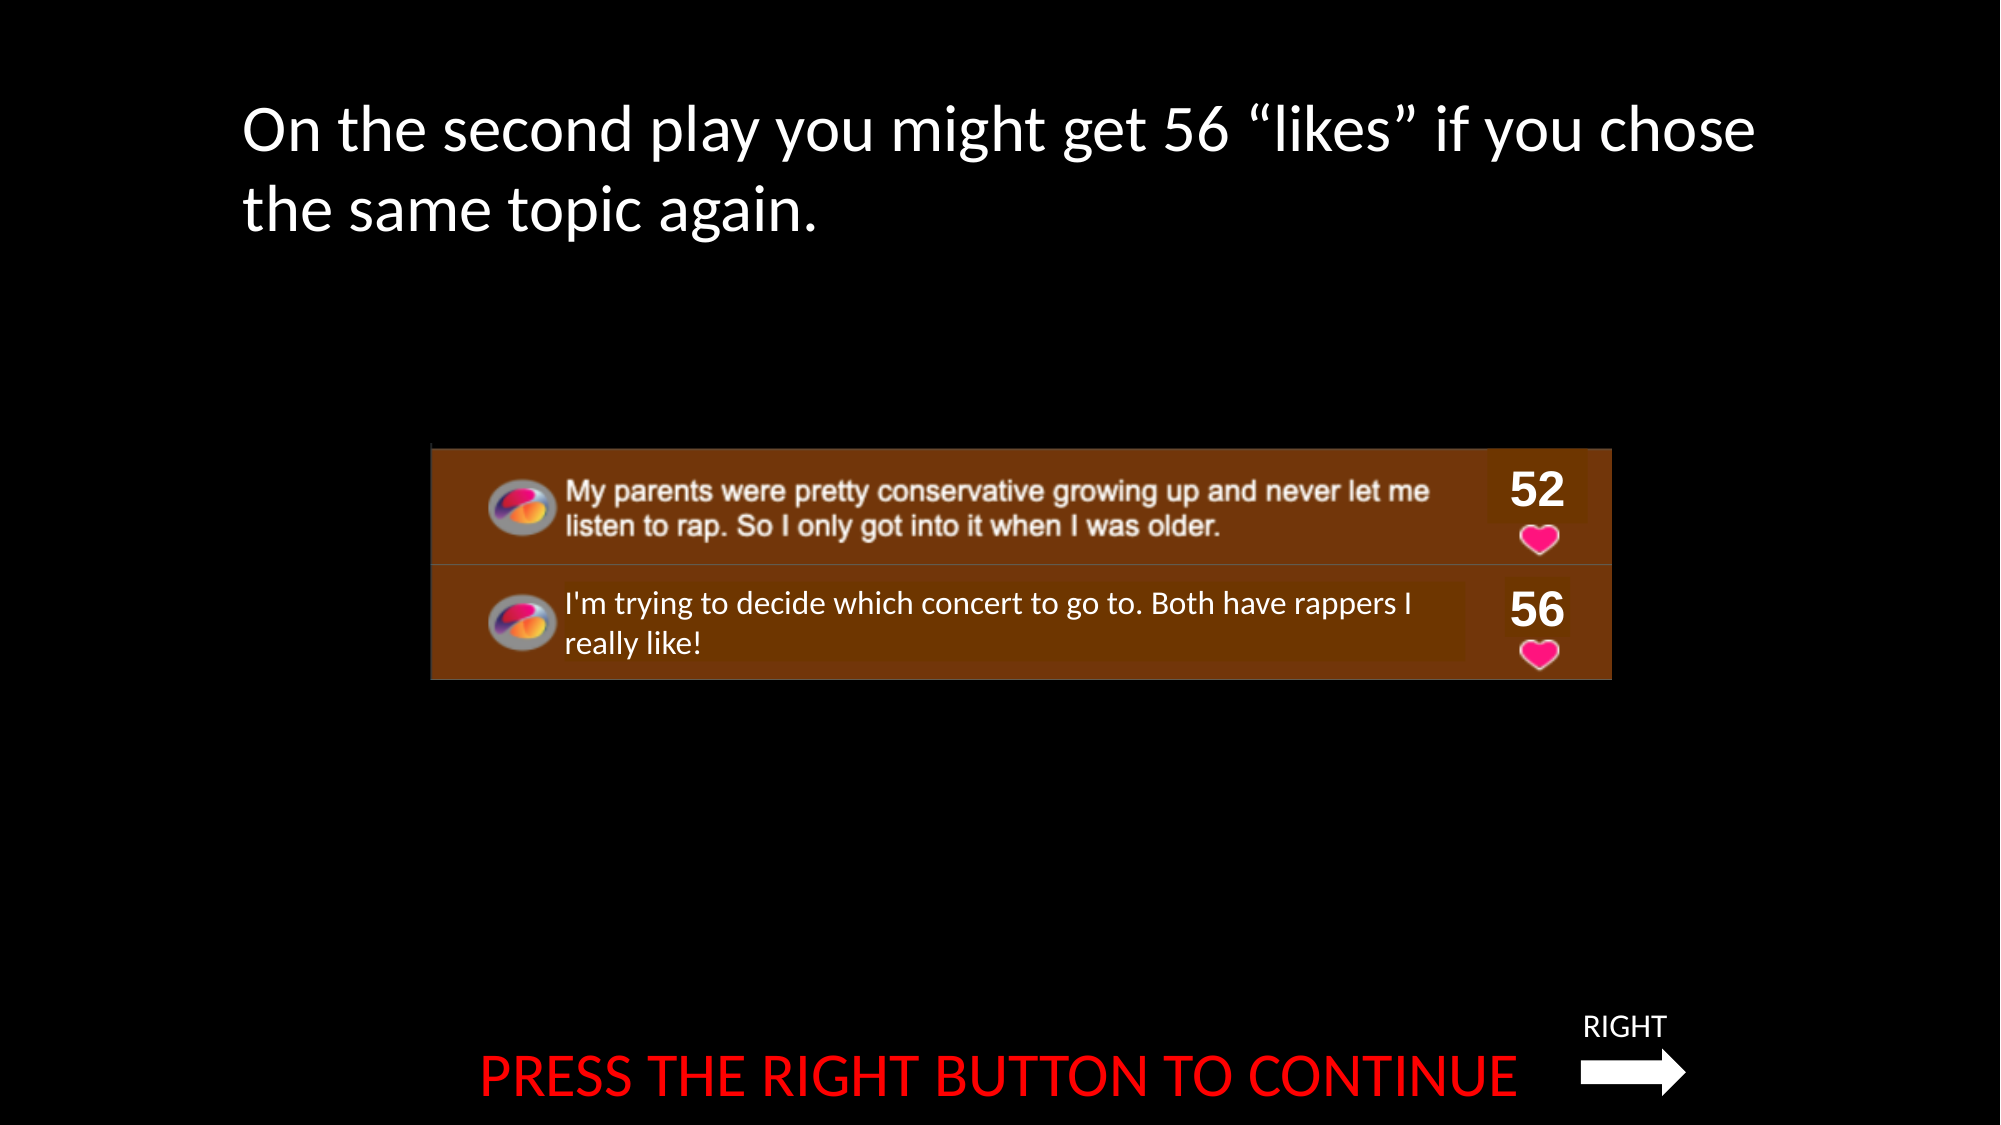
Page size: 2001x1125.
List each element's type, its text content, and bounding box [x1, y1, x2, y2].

text_box PRESS THE RIGHT BUTTON TO CONTINUE [249, 1017, 1499, 1125]
picture [429, 443, 1613, 680]
list On the second play you might get 56 “likes” if you chose the same topic again. [227, 77, 1814, 351]
text_box [1580, 1047, 1687, 1097]
text_box RIGHT [1499, 996, 1751, 1125]
